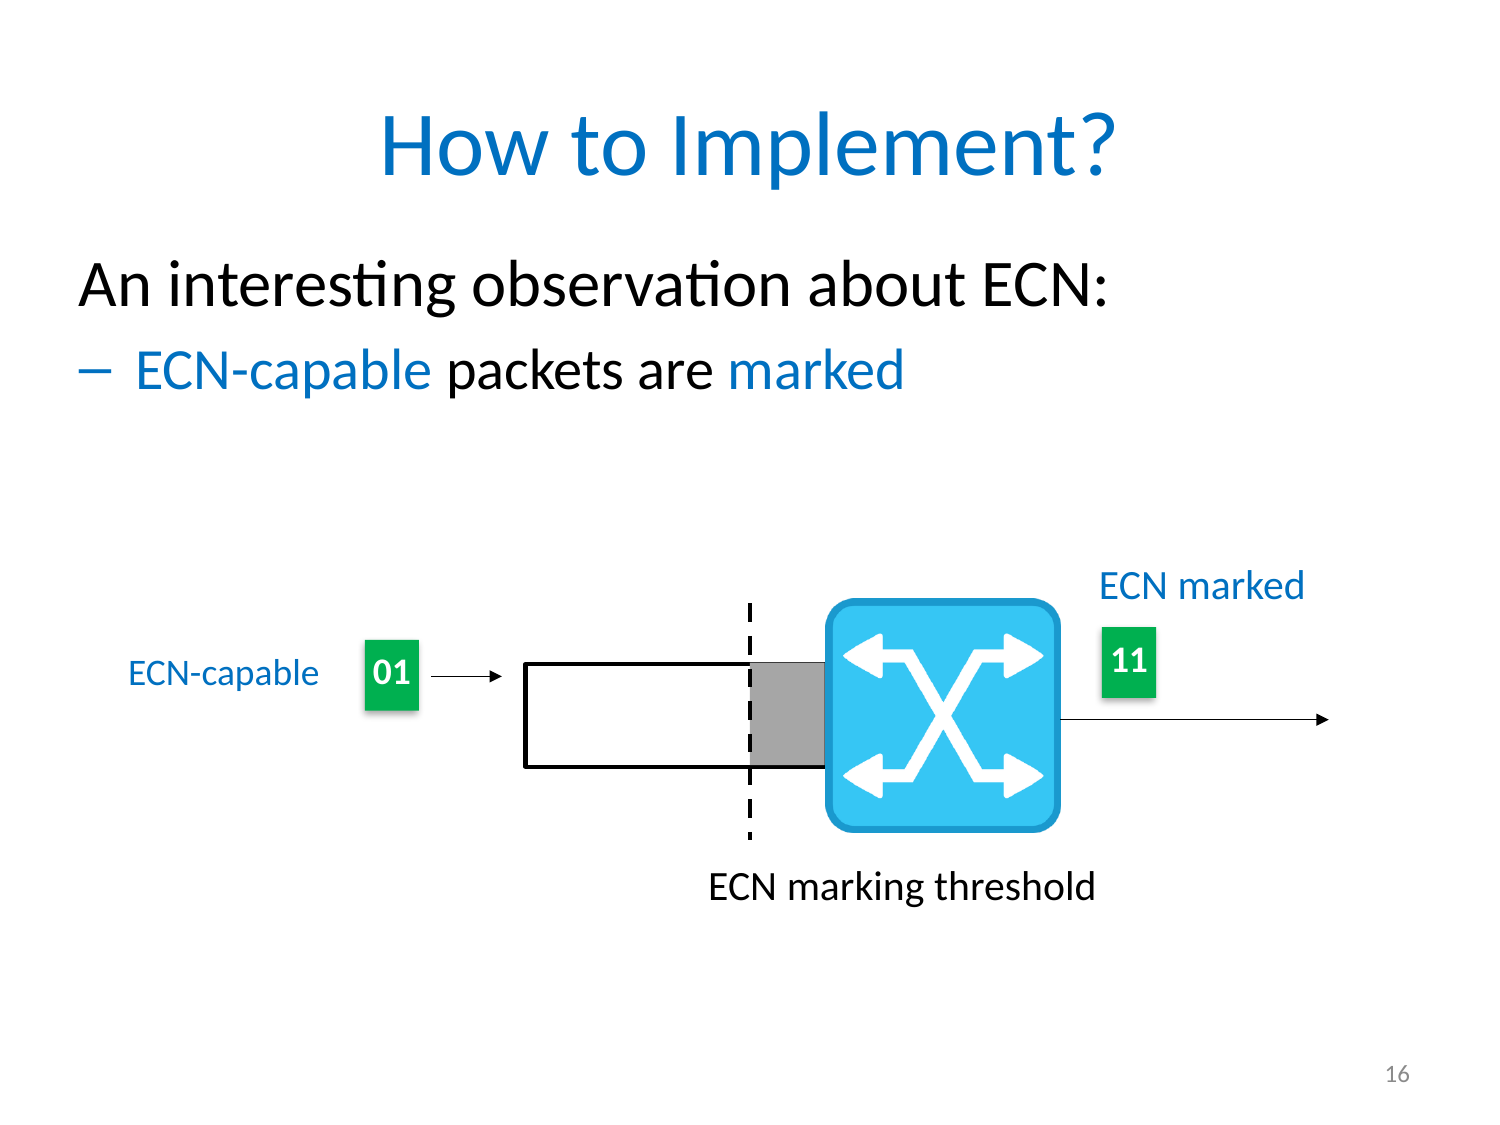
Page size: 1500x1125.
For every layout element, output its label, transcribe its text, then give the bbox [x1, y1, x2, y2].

text_box [364, 700, 419, 711]
text_box [754, 661, 820, 767]
title How to Implement? [75, 45, 1425, 233]
text_box [523, 662, 745, 769]
text_box ECN marked [1084, 550, 1321, 616]
picture [825, 597, 1061, 833]
text_box ECN marking threshold [693, 851, 1112, 917]
text_box 01 [358, 639, 426, 700]
list An interesting observation about ECN: ECN-capable packets are marked [64, 231, 1436, 975]
text_box ECN-capable [113, 640, 335, 701]
slide_number 16 [1074, 1042, 1425, 1103]
text_box [1101, 687, 1157, 698]
text_box 11 [1095, 627, 1163, 687]
